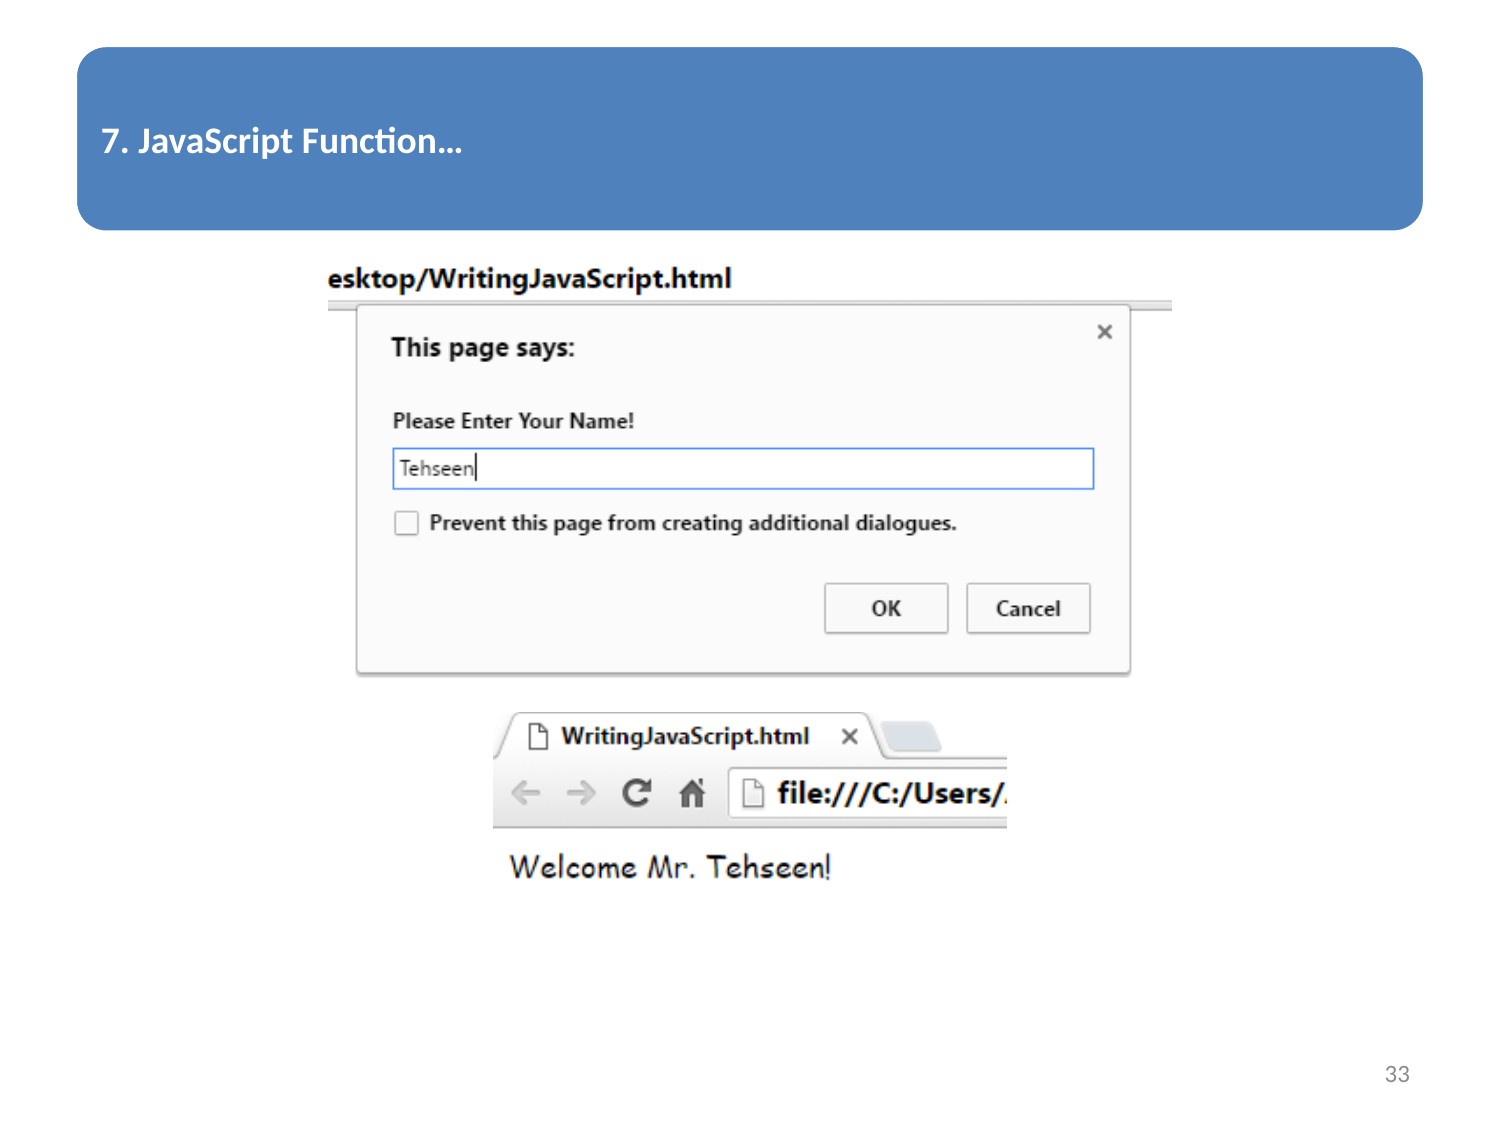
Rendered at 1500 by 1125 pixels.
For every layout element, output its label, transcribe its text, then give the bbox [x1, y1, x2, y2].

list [328, 262, 1172, 713]
picture [493, 712, 1007, 1043]
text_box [74, 44, 1426, 233]
slide_number 33 [1074, 1042, 1425, 1103]
